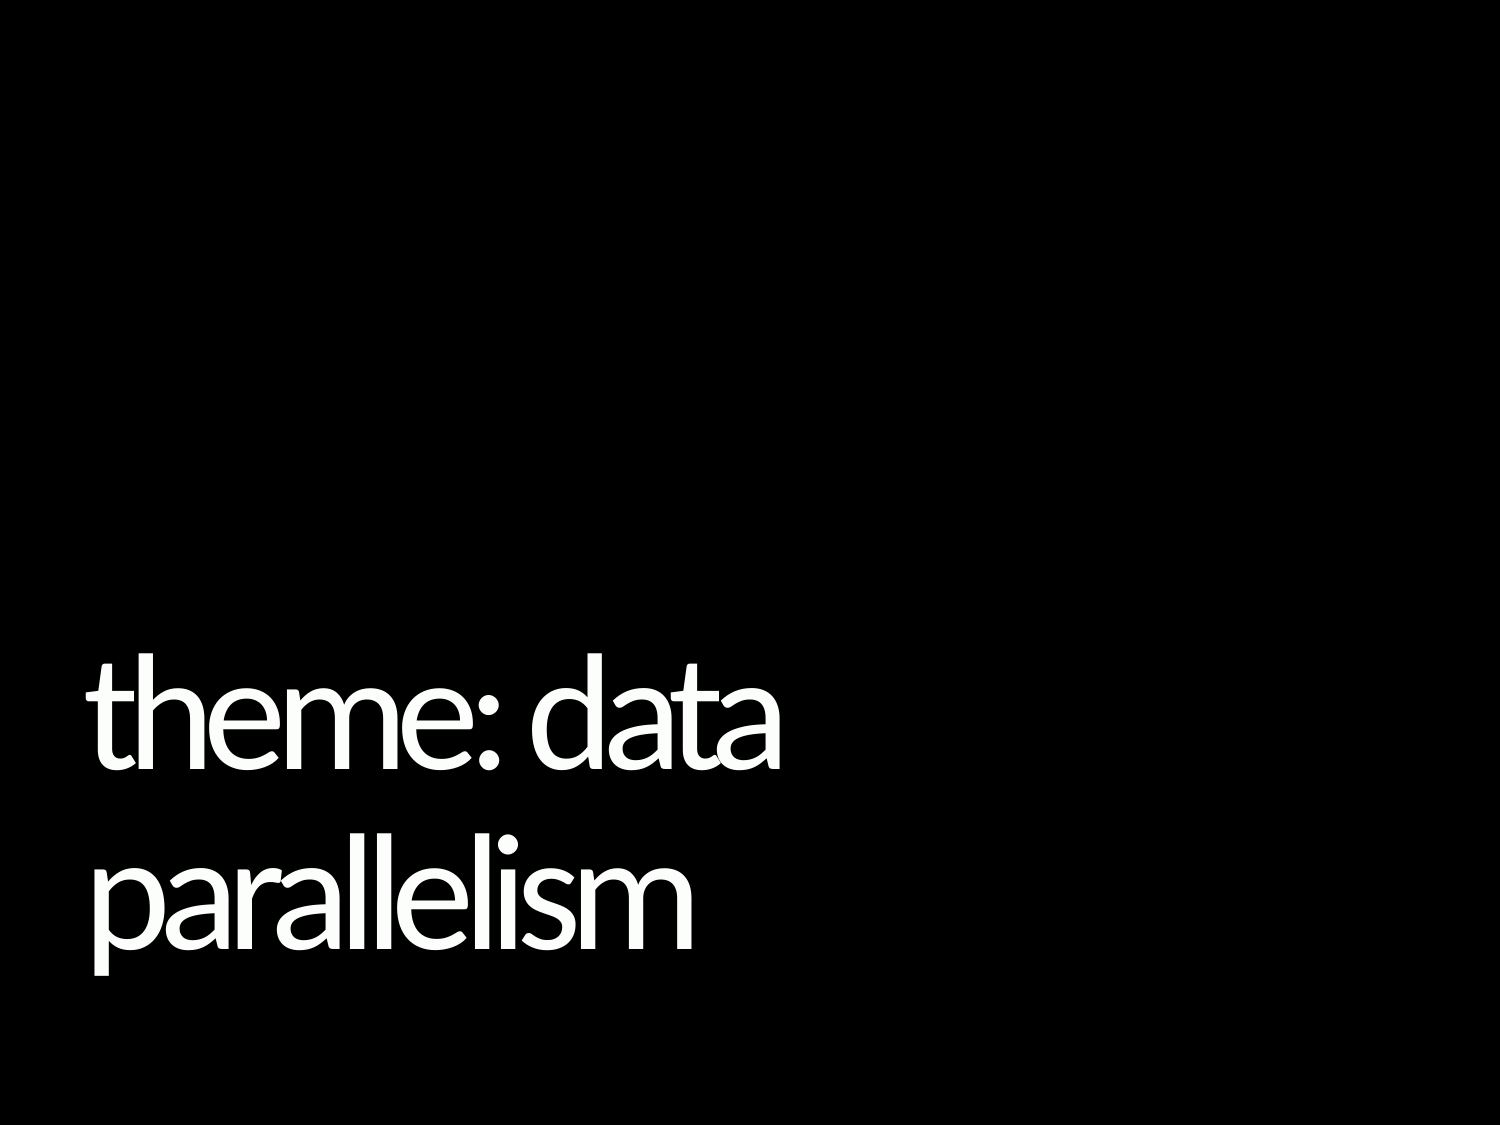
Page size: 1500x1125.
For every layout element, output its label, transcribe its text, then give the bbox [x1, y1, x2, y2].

title Let’s Web Crawl… [119, 818, 1375, 943]
list theme: data parallelism [83, 625, 1344, 800]
